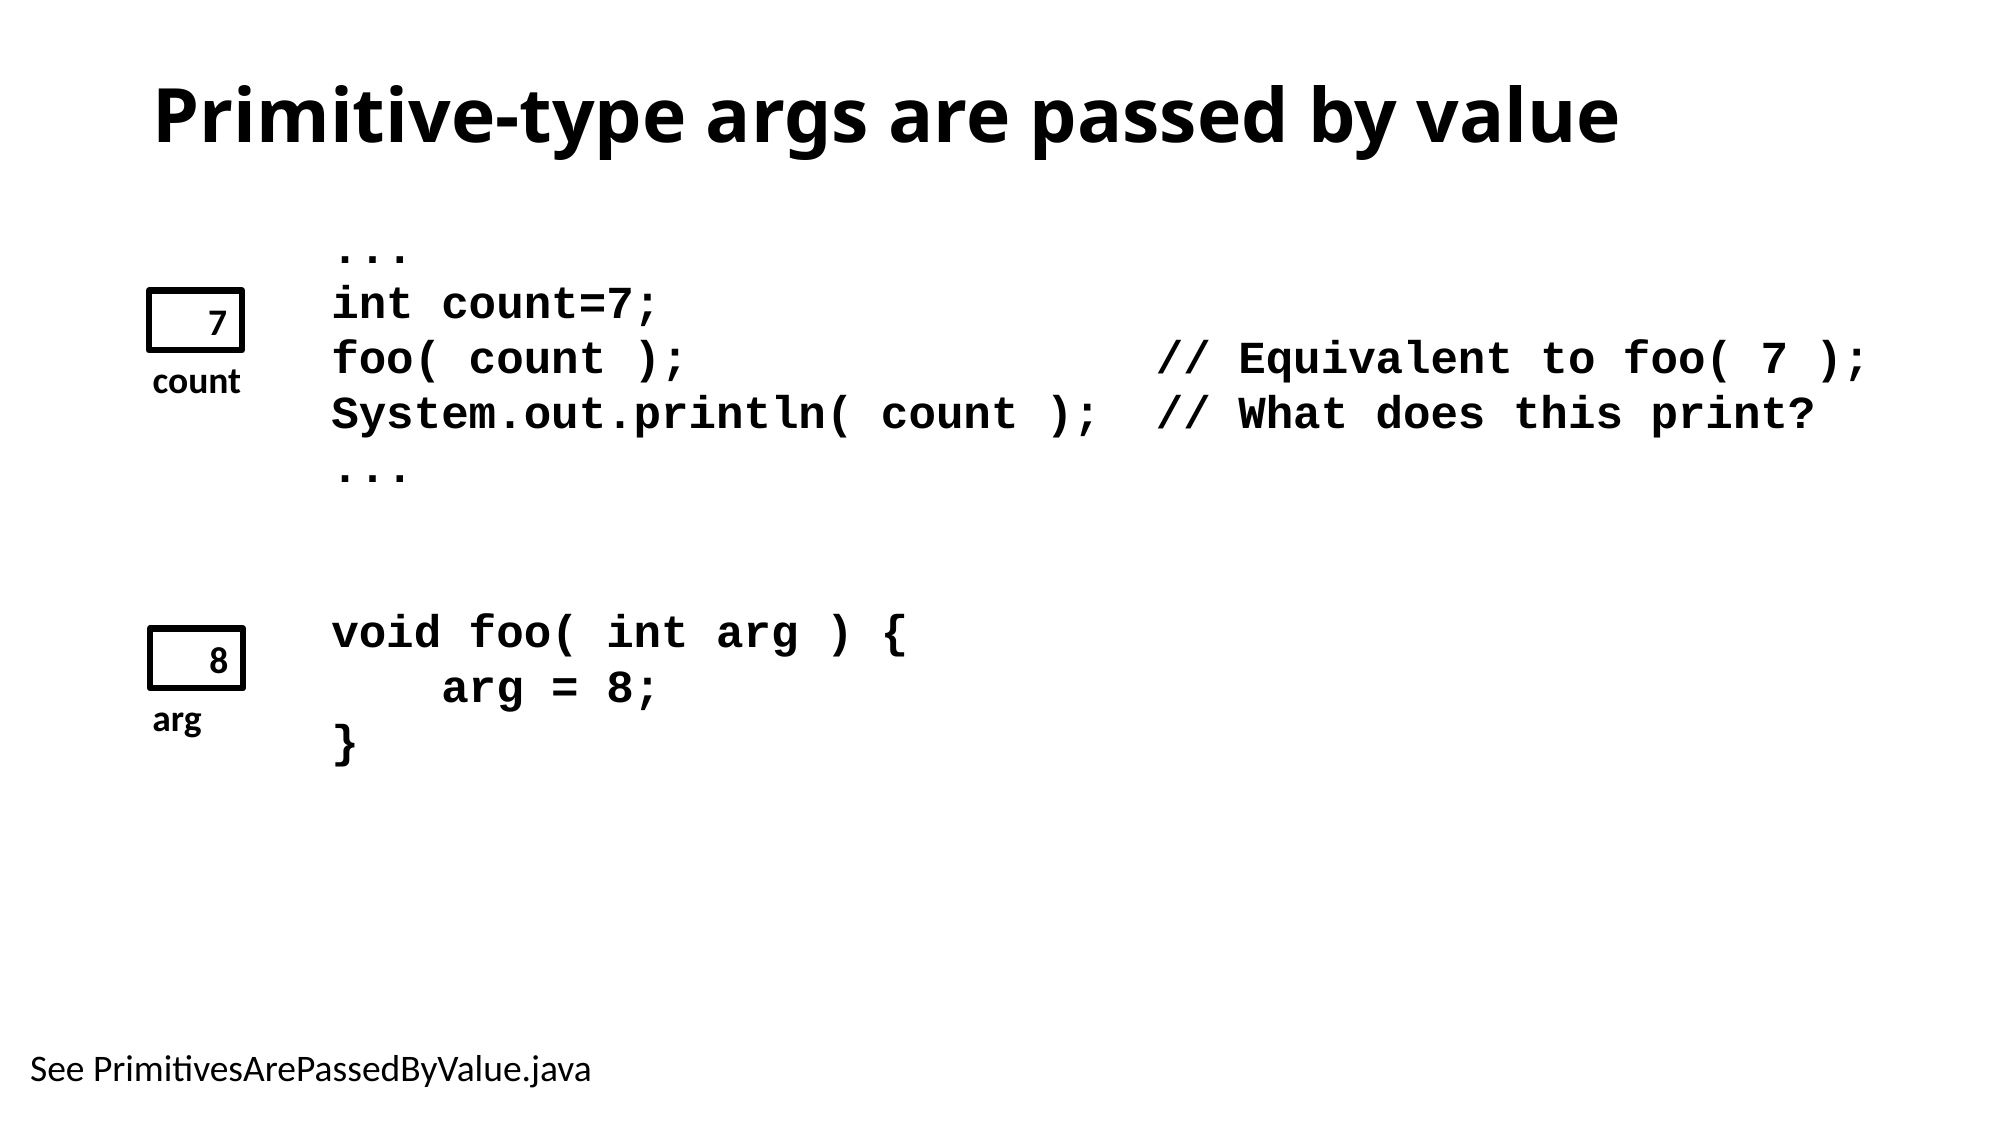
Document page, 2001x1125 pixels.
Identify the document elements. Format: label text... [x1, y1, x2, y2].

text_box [137, 290, 257, 410]
text_box See PrimitivesArePassedByValue.java [15, 1036, 608, 1097]
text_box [137, 628, 243, 747]
title Primitive-type args are passed by value [137, 59, 1863, 178]
list ... int count=7; foo( count ); // Equivalent to foo( 7 ); System.out.println( count ); // What does this print? ... void foo( int arg ) { arg = 8; } [316, 210, 2000, 1125]
